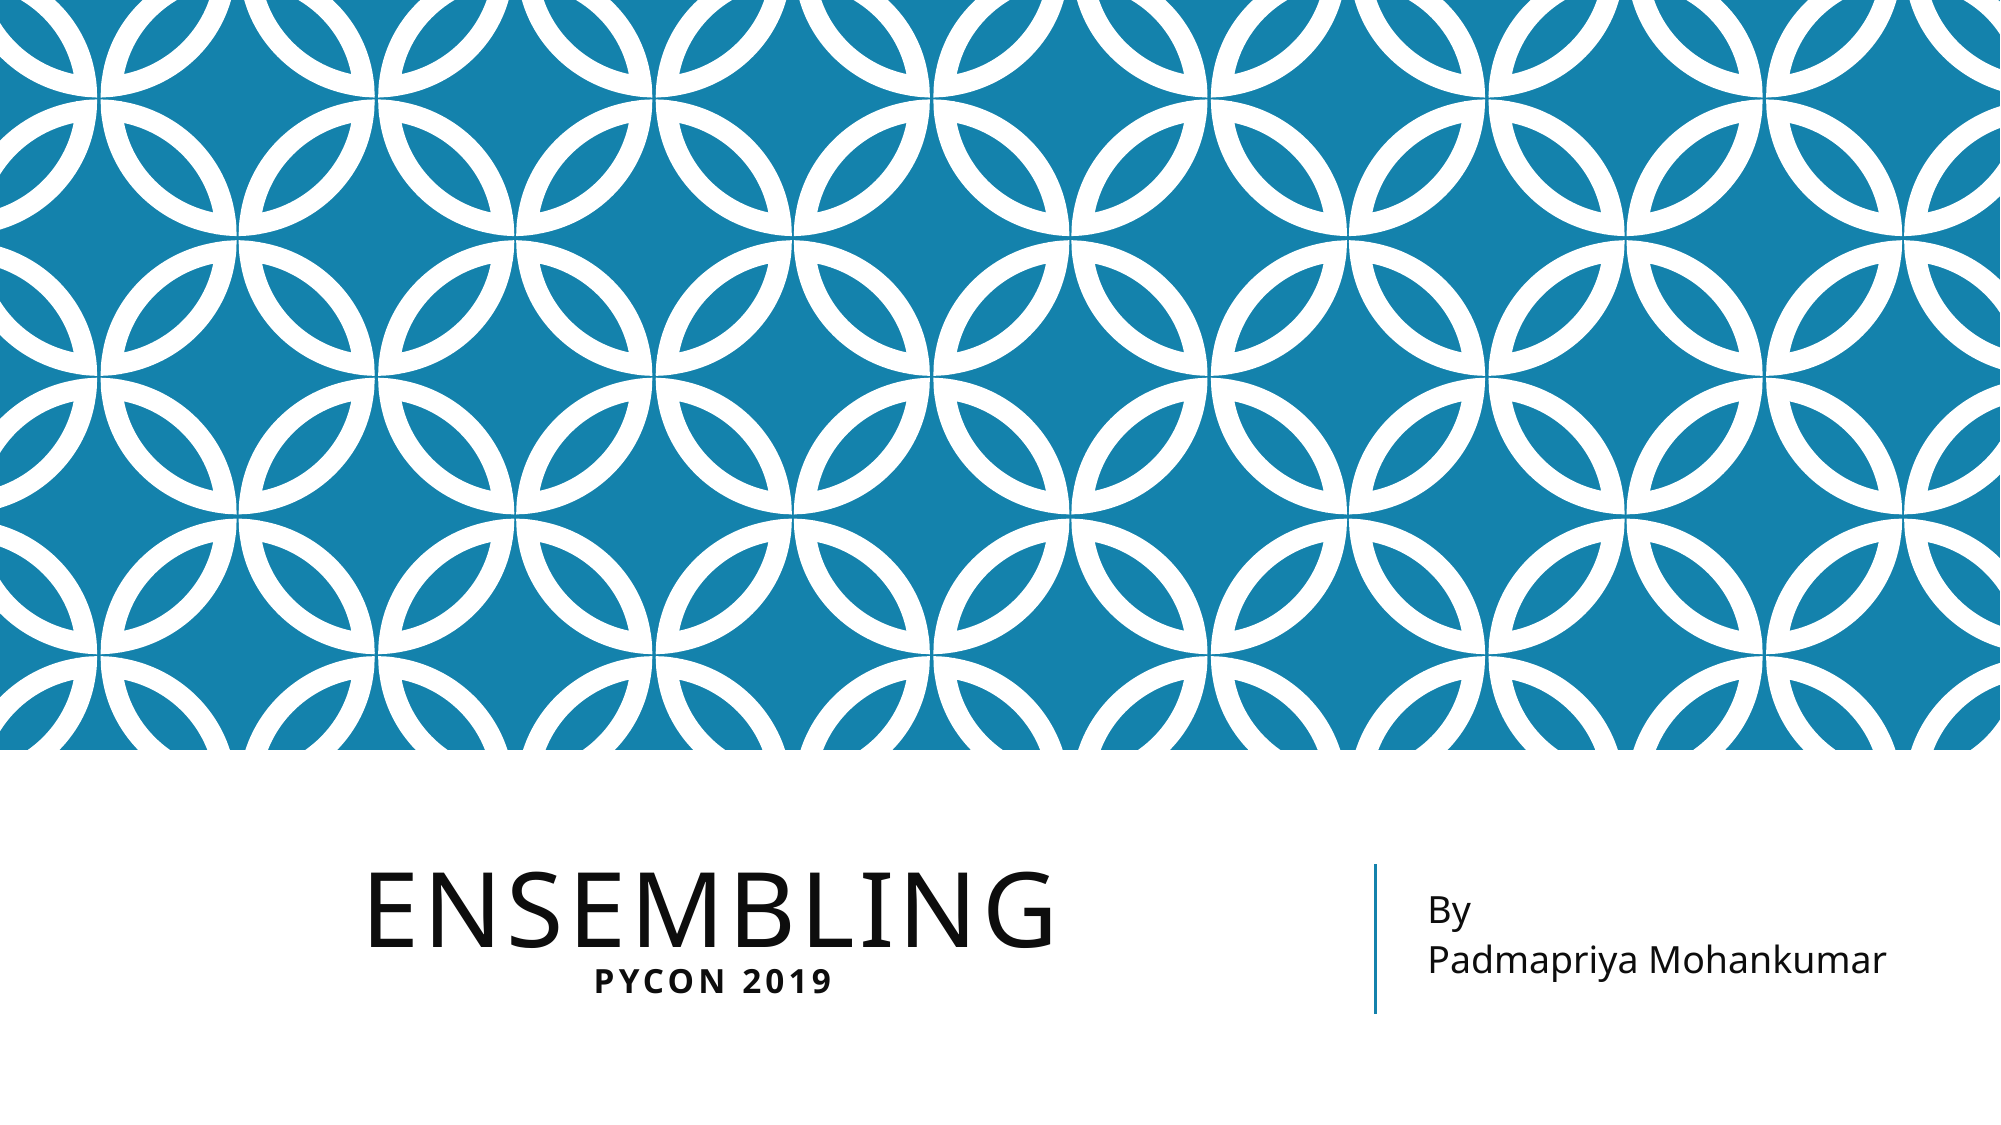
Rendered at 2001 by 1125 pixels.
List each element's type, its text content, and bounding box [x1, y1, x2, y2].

title ENSEMBLING PyCON 2019 [75, 813, 1350, 1054]
subtitle By Padmapriya Mohankumar [1412, 813, 1938, 1054]
